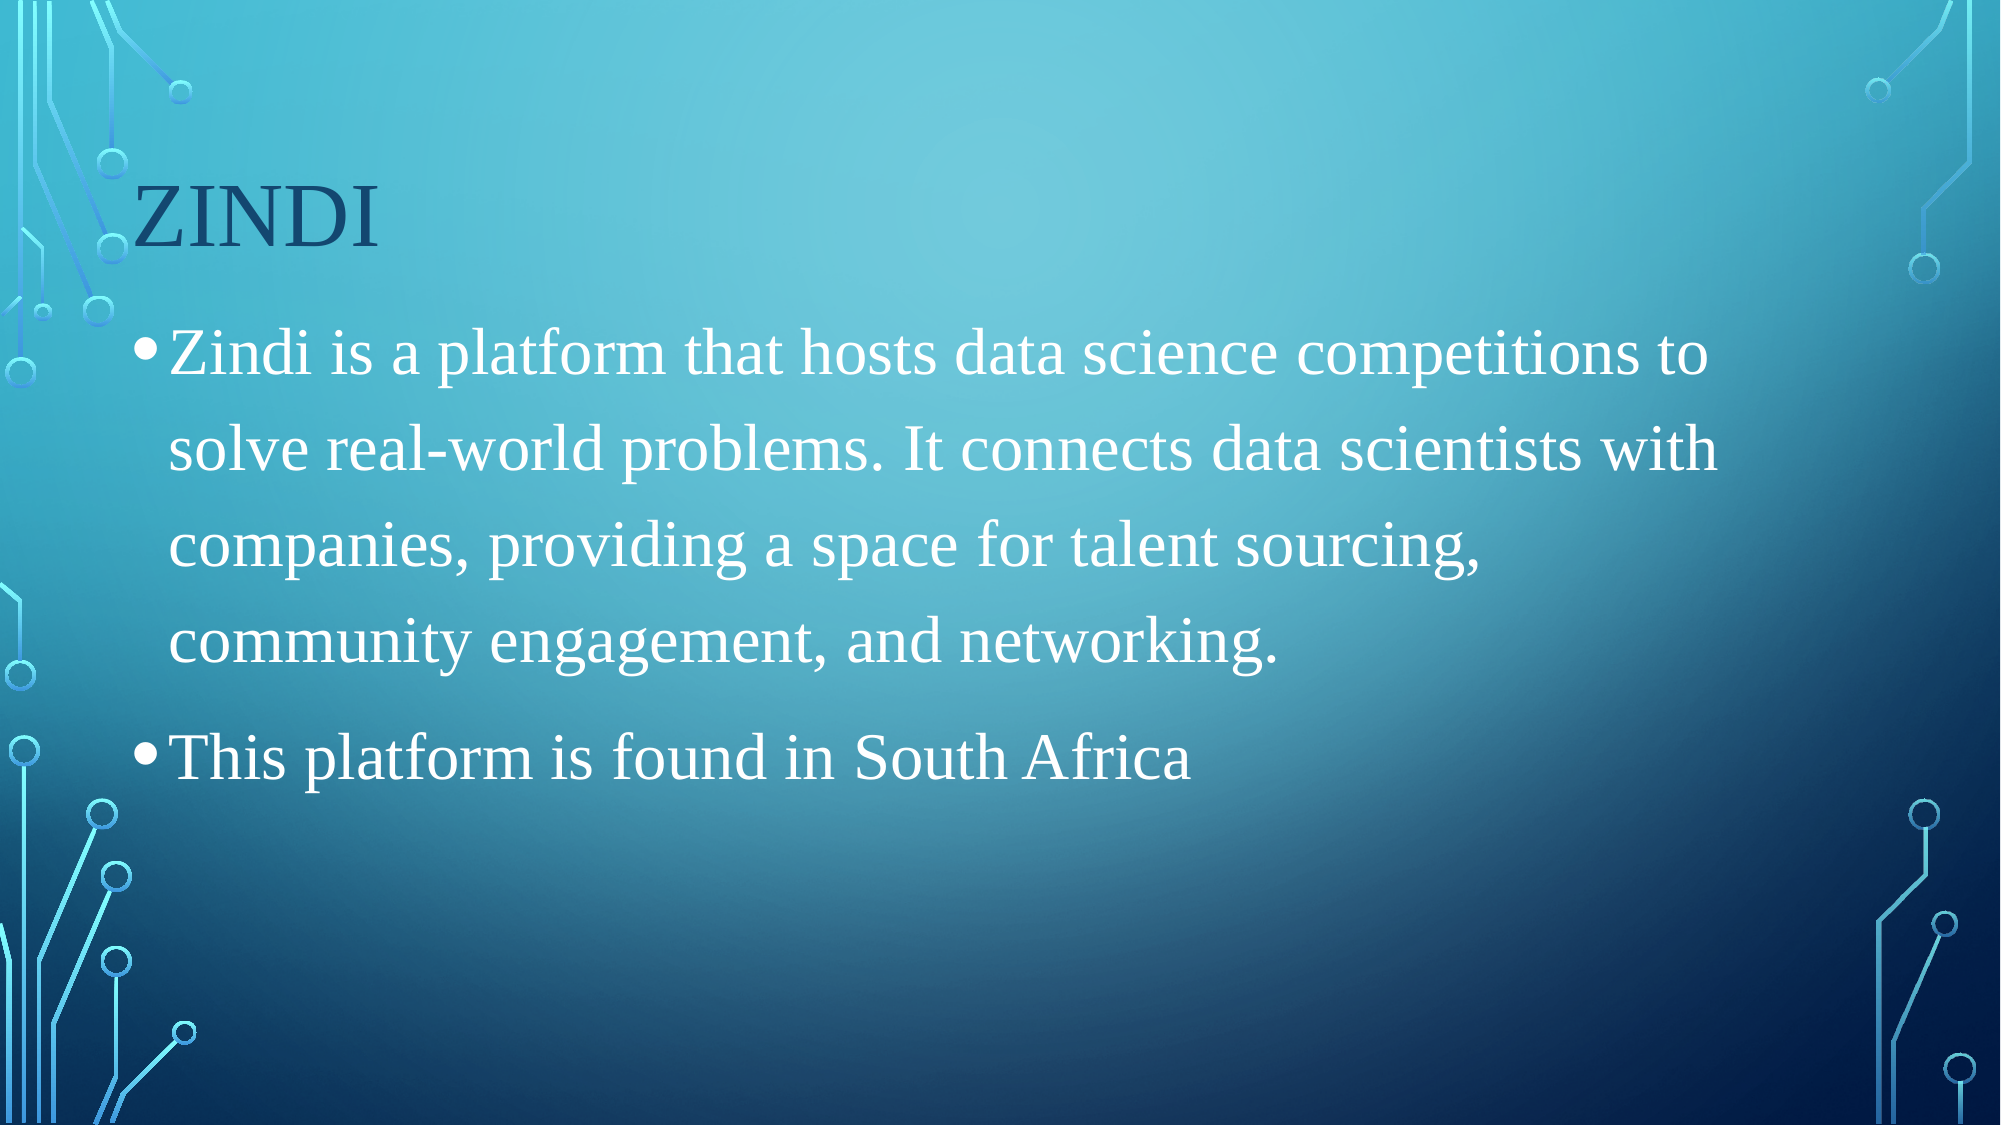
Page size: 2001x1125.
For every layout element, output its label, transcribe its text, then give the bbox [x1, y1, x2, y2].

title Zindi [116, 95, 1742, 284]
list Zindi is a platform that hosts data science competitions to solve real-world problems. It connects data scientists with companies, providing a space for talent sourcing, community engagement, and networking. This platform is found in South Africa [116, 284, 1742, 847]
